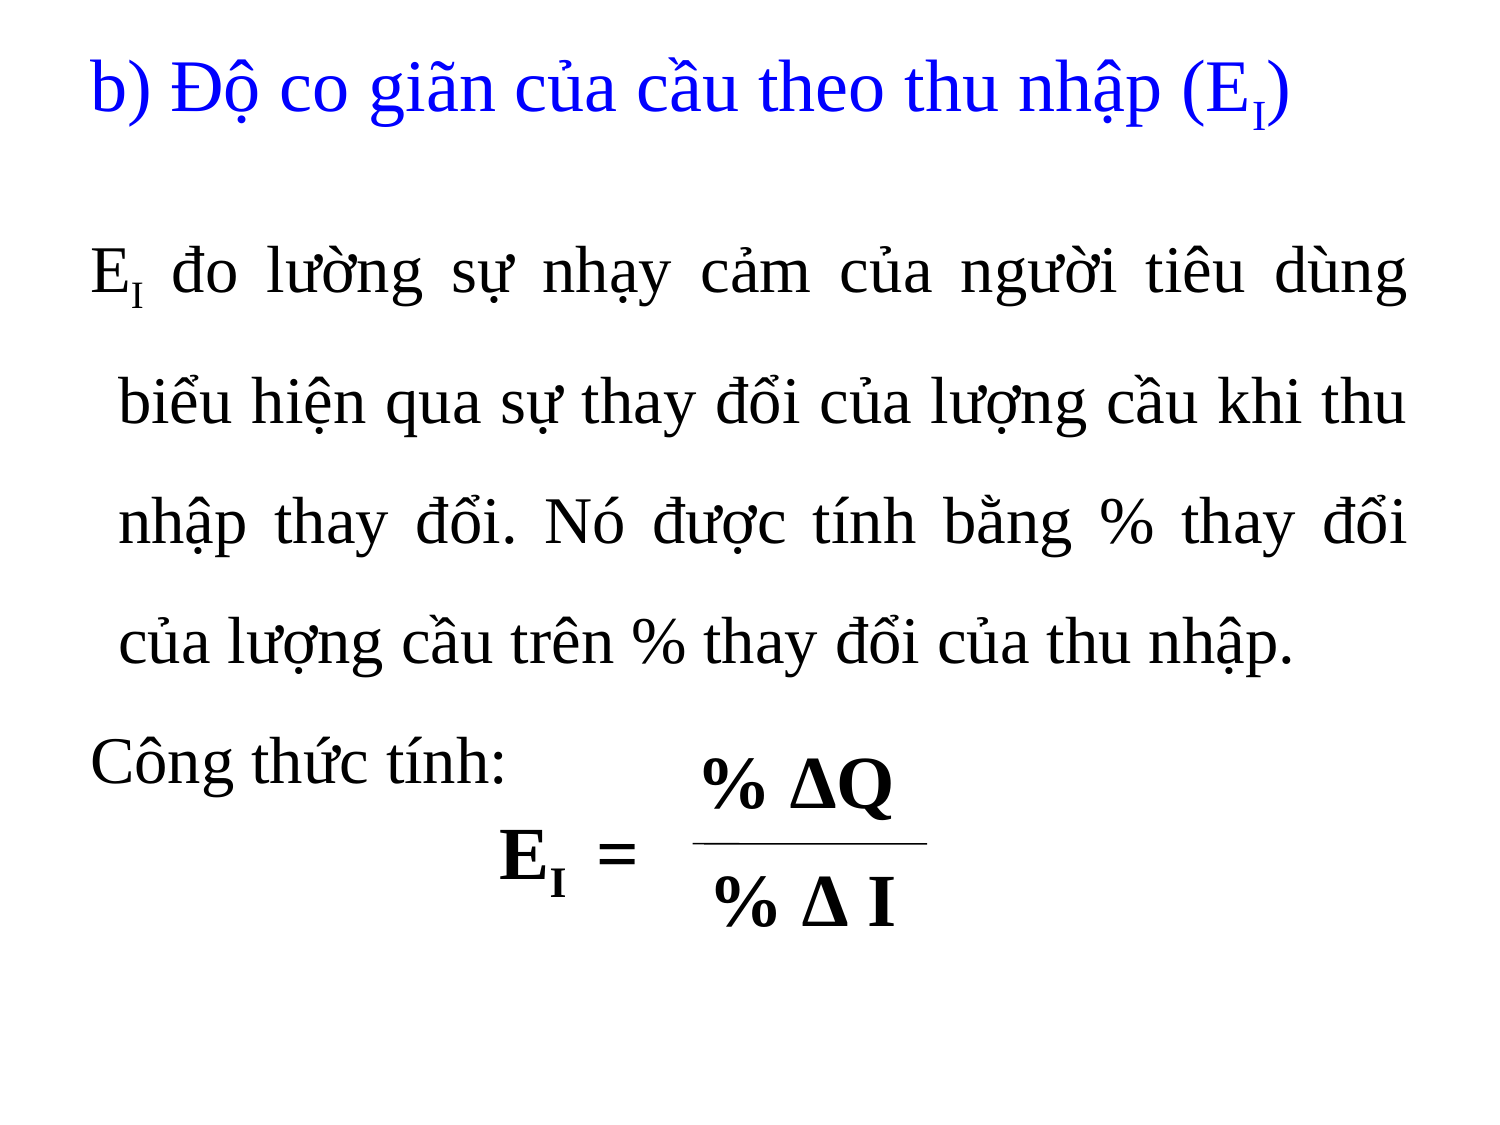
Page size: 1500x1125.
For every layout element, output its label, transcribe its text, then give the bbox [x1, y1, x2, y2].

title b) Độ co giãn của cầu theo thu nhập (EI) [75, 30, 1425, 138]
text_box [481, 726, 928, 950]
list EI đo lường sự nhạy cảm của người tiêu dùng biểu hiện qua sự thay đổi của lượng cầu khi thu nhập thay đổi. Nó được tính bằng % thay đổi của lượng cầu trên % thay đổi của thu nhập. Công thức tính: [75, 172, 1425, 923]
